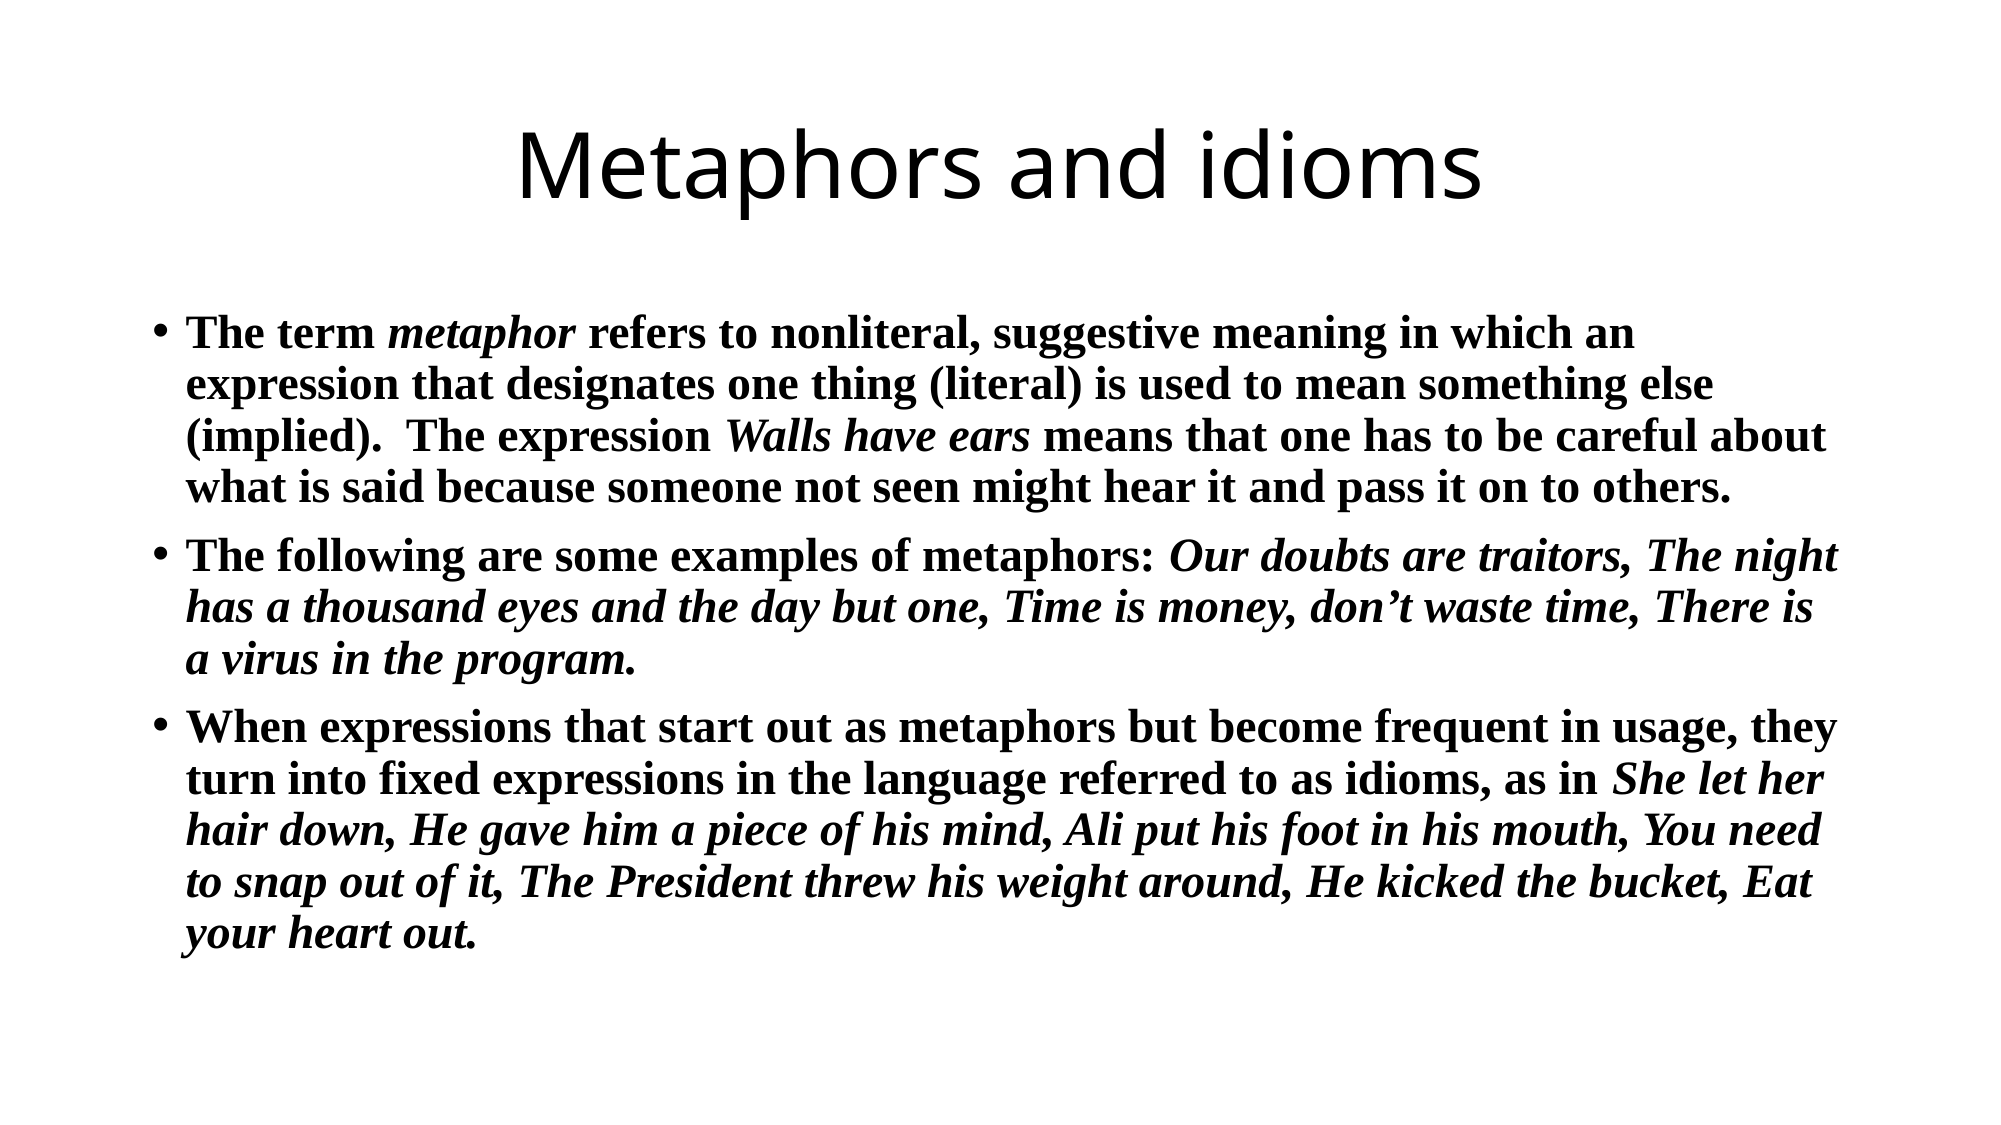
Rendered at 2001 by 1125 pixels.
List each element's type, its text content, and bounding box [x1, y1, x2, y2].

title Metaphors and idioms [137, 59, 1863, 278]
list The term metaphor refers to nonliteral, suggestive meaning in which an expression that designates one thing (literal) is used to mean something else (implied). The expression Walls have ears means that one has to be careful about what is said because someone not seen might hear it and pass it on to others. The following are some examples of metaphors: Our doubts are traitors, The night has a thousand eyes and the day but one, Time is money, don’t waste time, There is a virus in the program. When expressions that start out as metaphors but become frequent in usage, they turn into fixed expressions in the language referred to as idioms, as in She let her hair down, He gave him a piece of his mind, Ali put his foot in his mouth, You need to snap out of it, The President threw his weight around, He kicked the bucket, Eat your heart out. [137, 299, 1863, 1014]
